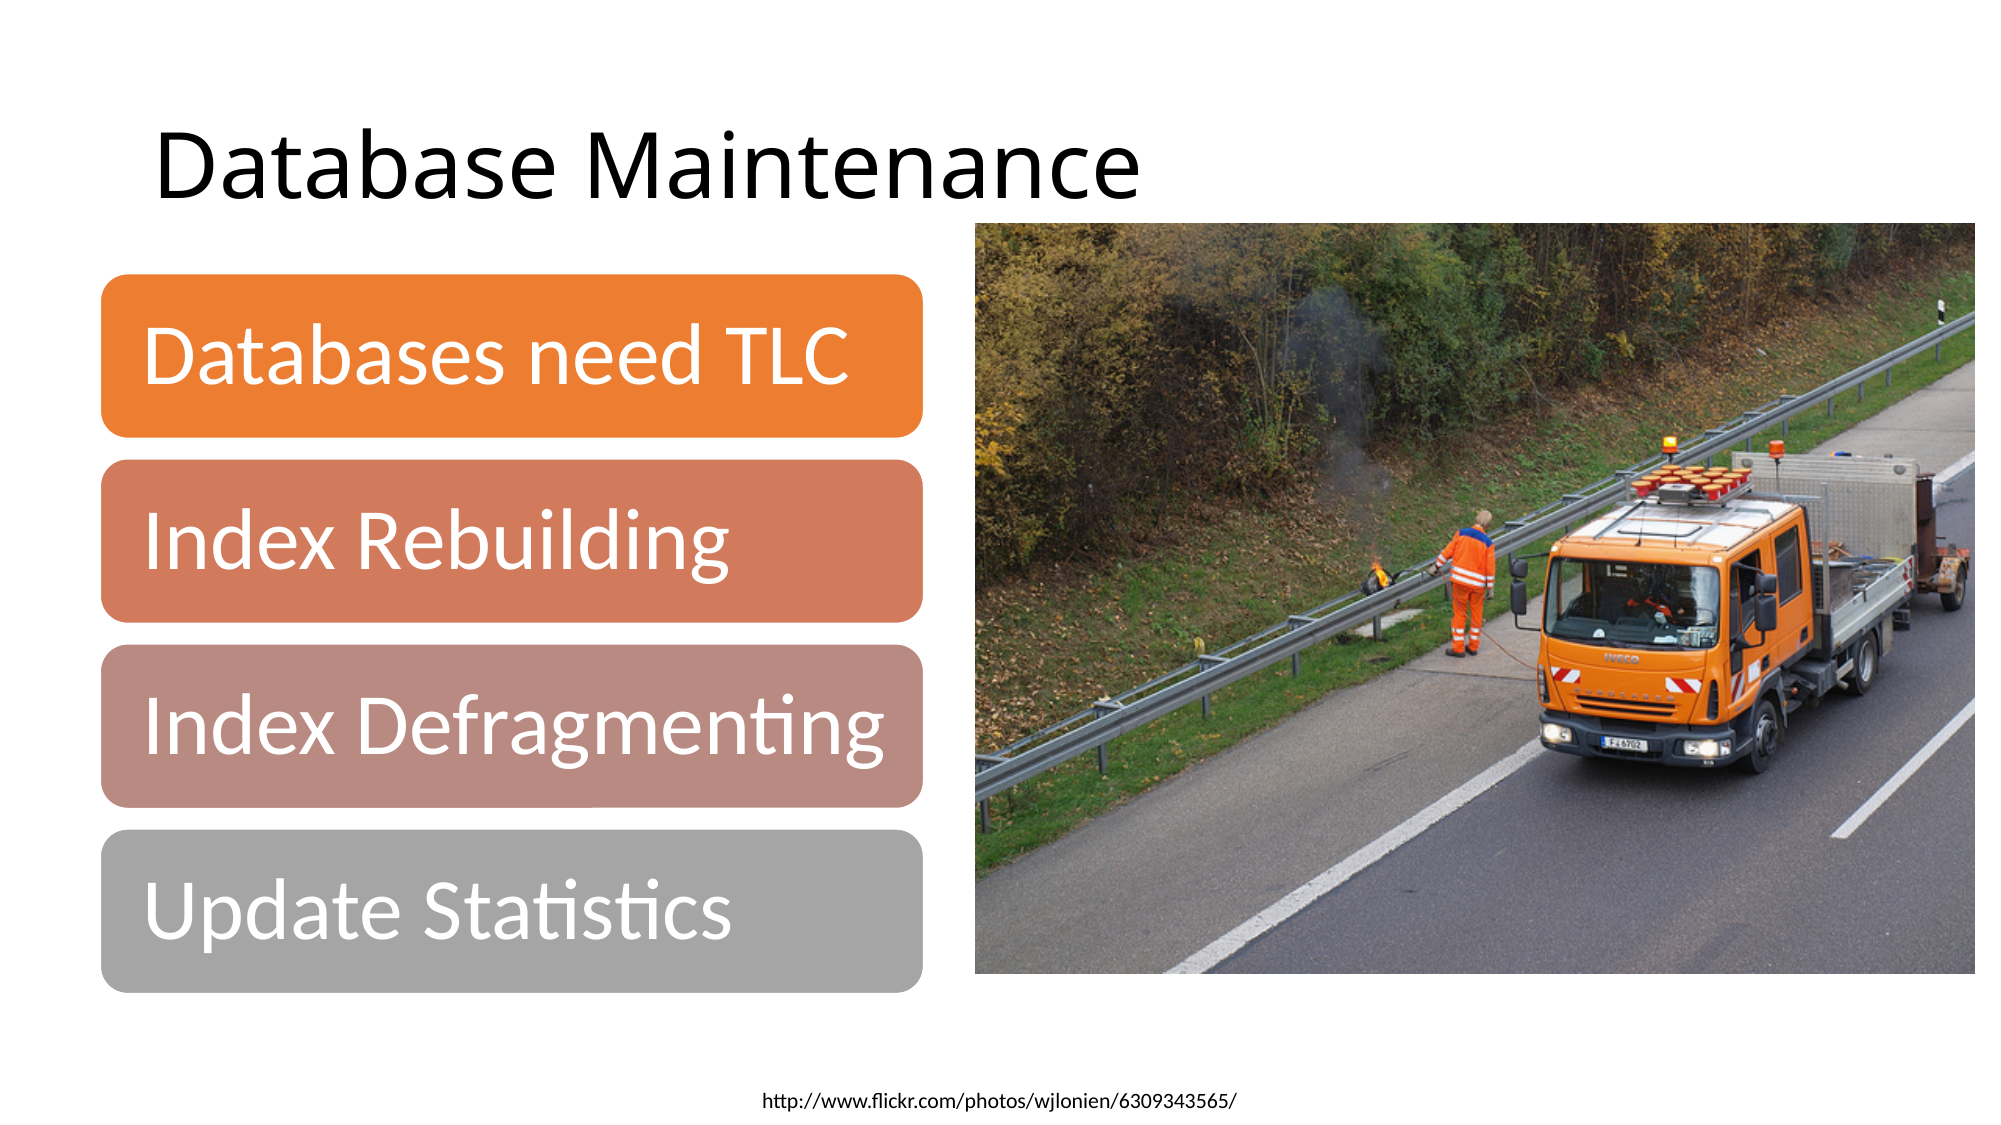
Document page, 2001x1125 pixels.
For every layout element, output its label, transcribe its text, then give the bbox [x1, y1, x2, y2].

picture [974, 223, 1975, 974]
text_box http://www.flickr.com/photos/wjlonien/6309343565/ [0, 1079, 2000, 1121]
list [99, 262, 924, 1005]
title Database Maintenance [137, 59, 1863, 278]
